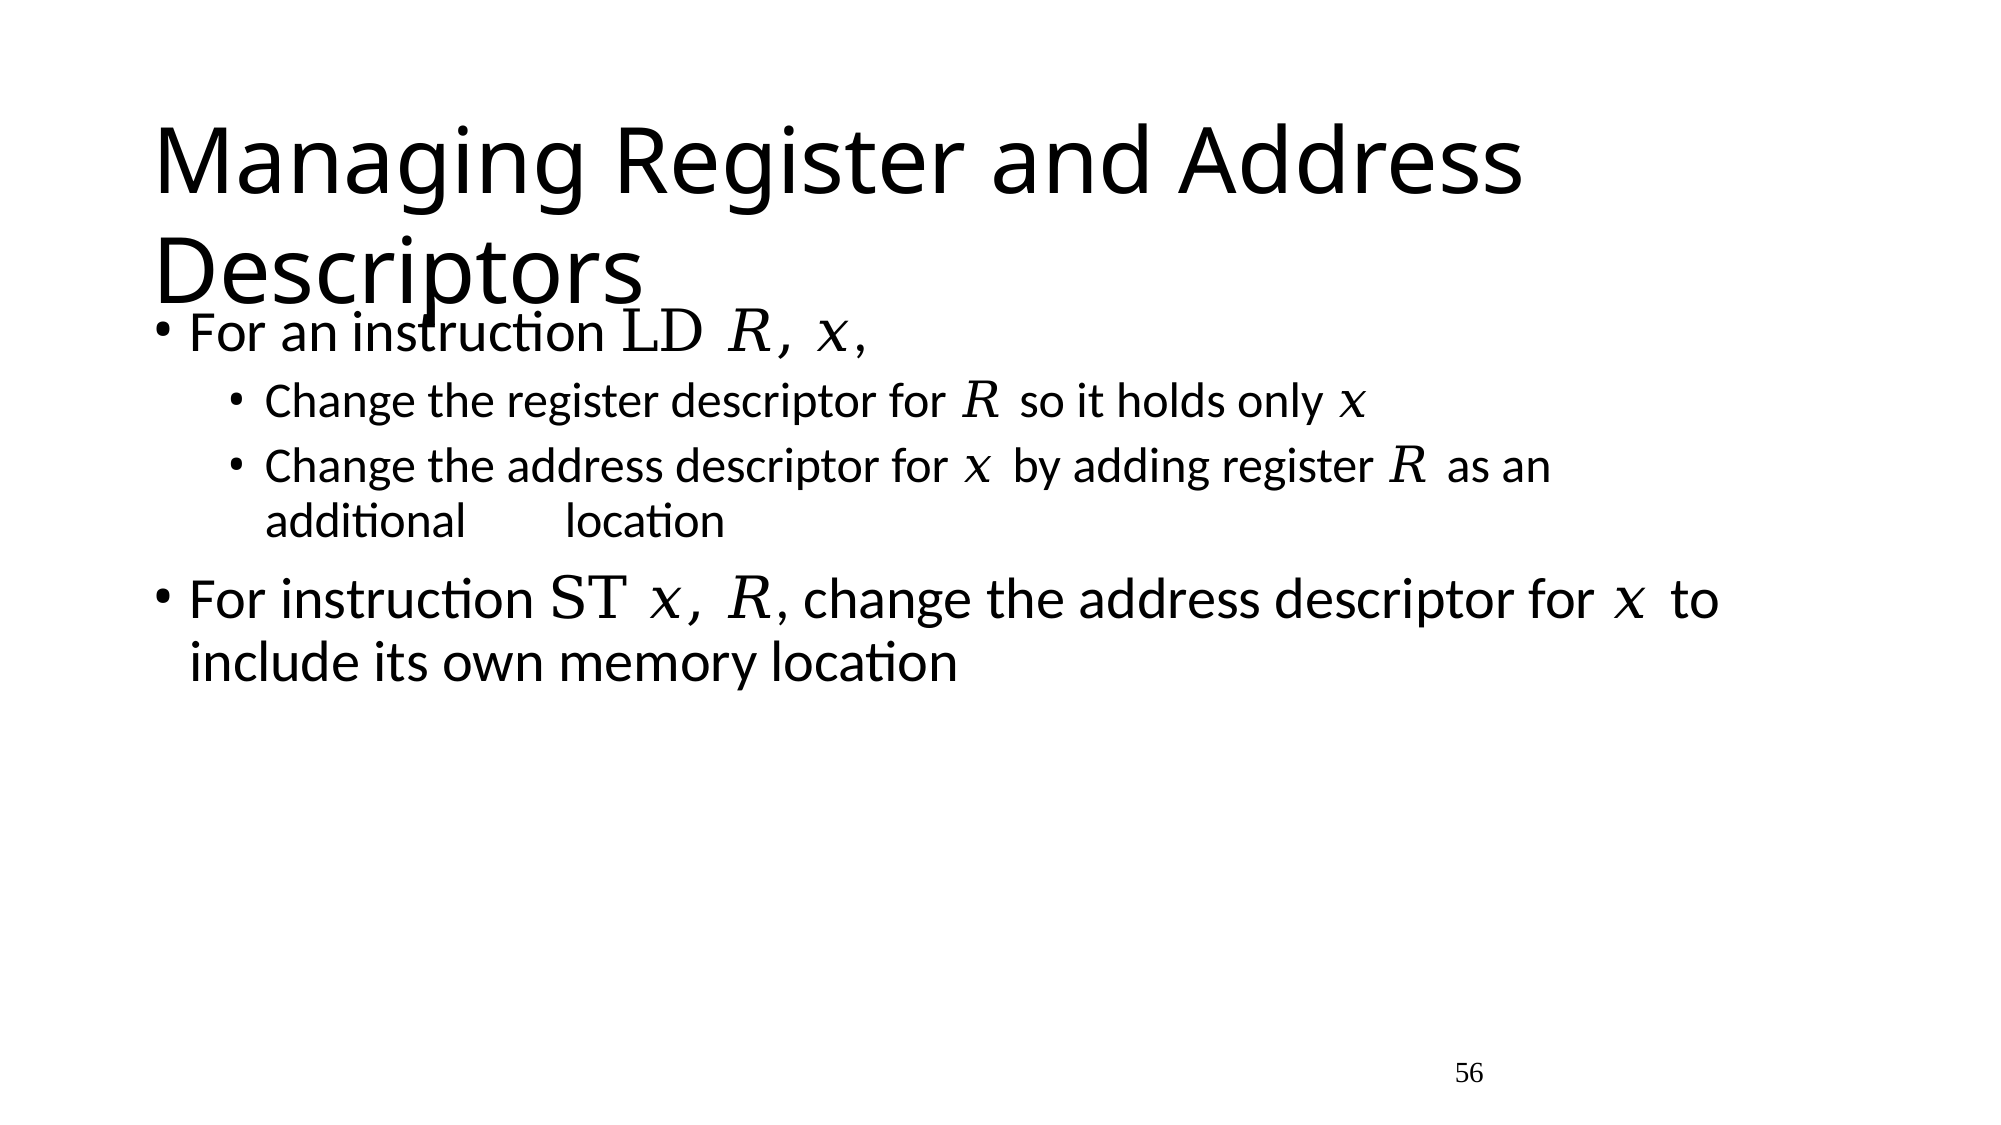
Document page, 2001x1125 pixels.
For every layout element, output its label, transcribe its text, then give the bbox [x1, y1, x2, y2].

slide_number 56 [1440, 1046, 1900, 1103]
title Managing Register and Address Descriptors [150, 50, 1756, 284]
list For an instruction LD 𝑅, 𝑥, Change the register descriptor for 𝑅 so it holds only 𝑥 Change the address descriptor for 𝑥 by adding register 𝑅 as an additional location For instruction ST 𝑥, 𝑅, change the address descriptor for 𝑥 to include its own memory location [150, 284, 1839, 931]
